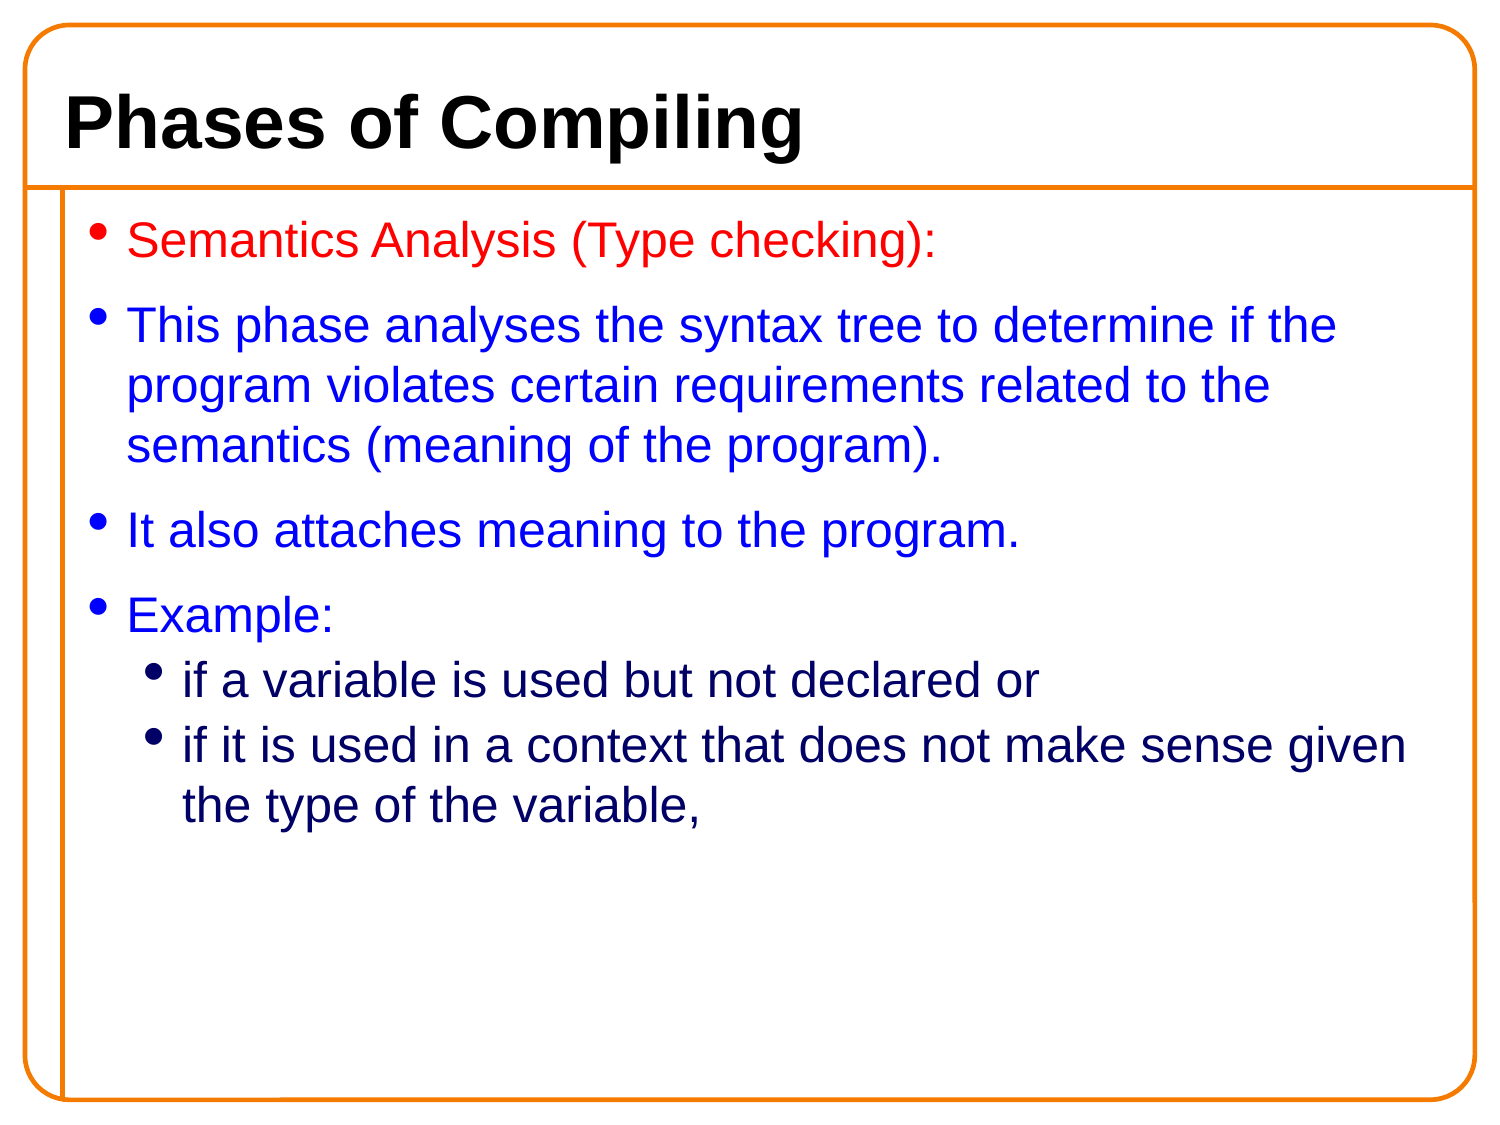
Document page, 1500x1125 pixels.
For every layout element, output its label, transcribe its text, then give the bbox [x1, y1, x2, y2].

text_box Semantics Analysis (Type checking): This phase analyses the syntax tree to determine if the program violates certain requirements related to the semantics (meaning of the program). It also attaches meaning to the program. Example: if a variable is used but not declared or if it is used in a context that does not make sense given the type of the variable, [74, 200, 1463, 1100]
text_box Phases of Compiling [49, 62, 1450, 175]
